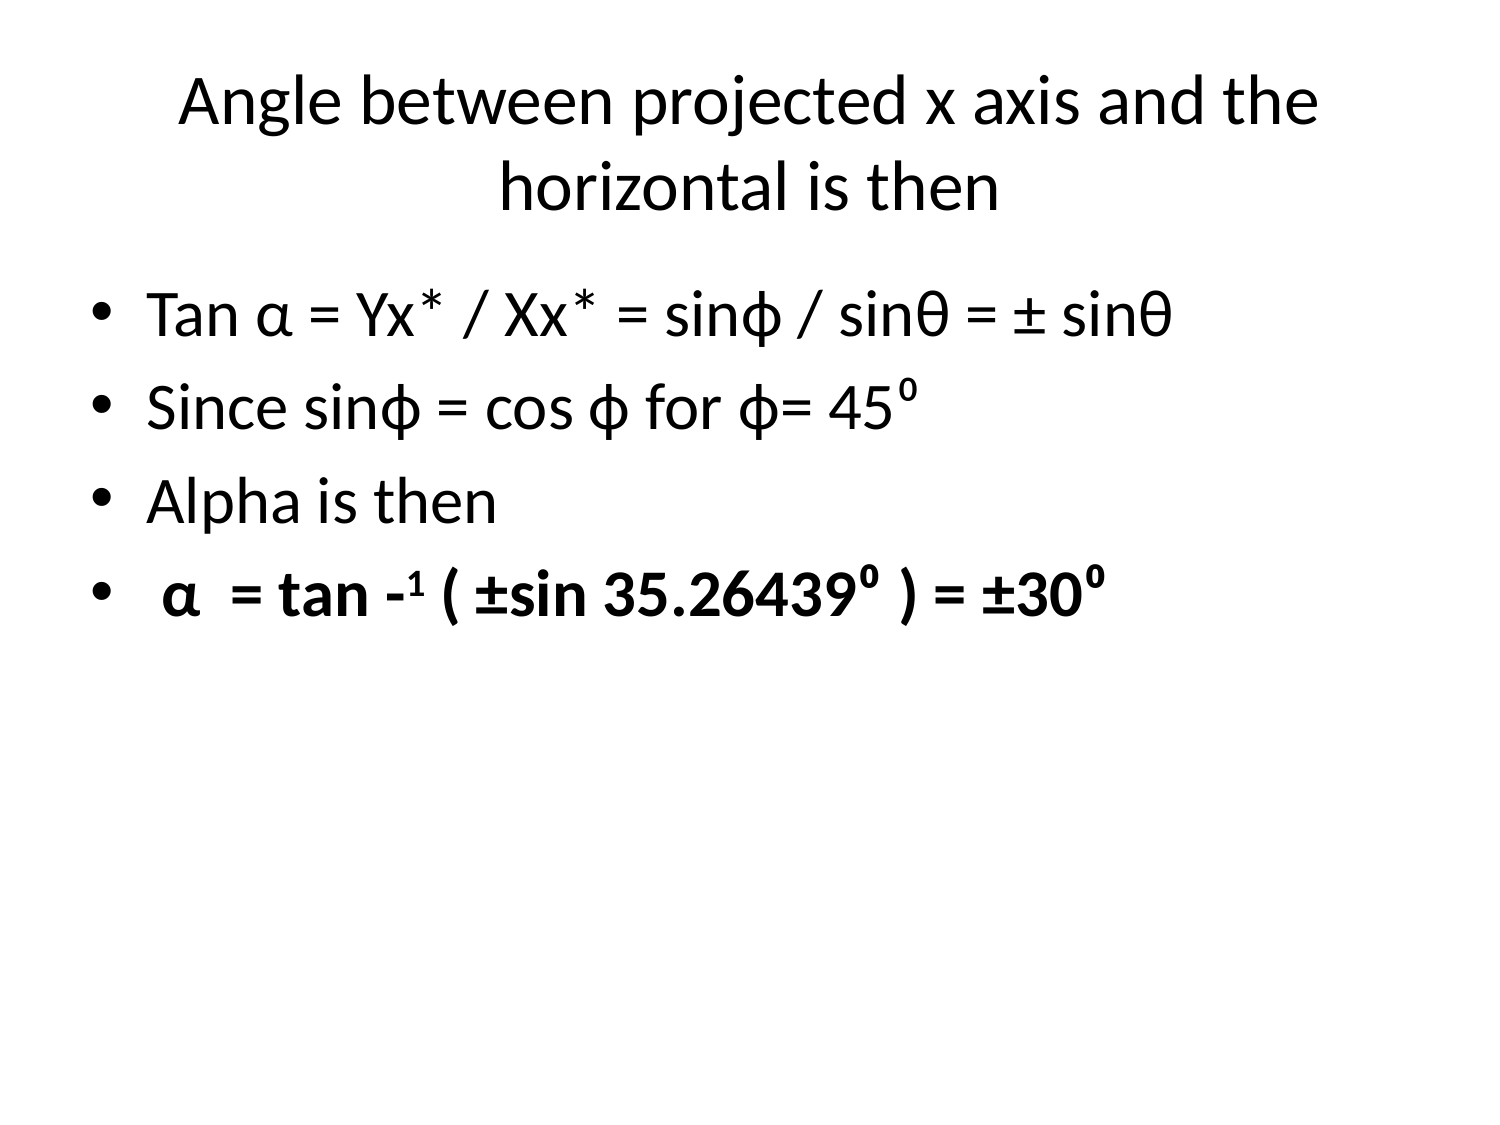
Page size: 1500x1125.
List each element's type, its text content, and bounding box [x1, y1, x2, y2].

list Tan α = Yx* / Xx* = sinф / sinθ = ± sinθ Since sinф = cos ф for ф= 45⁰ Alpha is then α = tan -1 ( ±sin 35.26439⁰ ) = ±30⁰ [75, 262, 1425, 1005]
title Angle between projected x axis and the horizontal is then [75, 45, 1425, 233]
